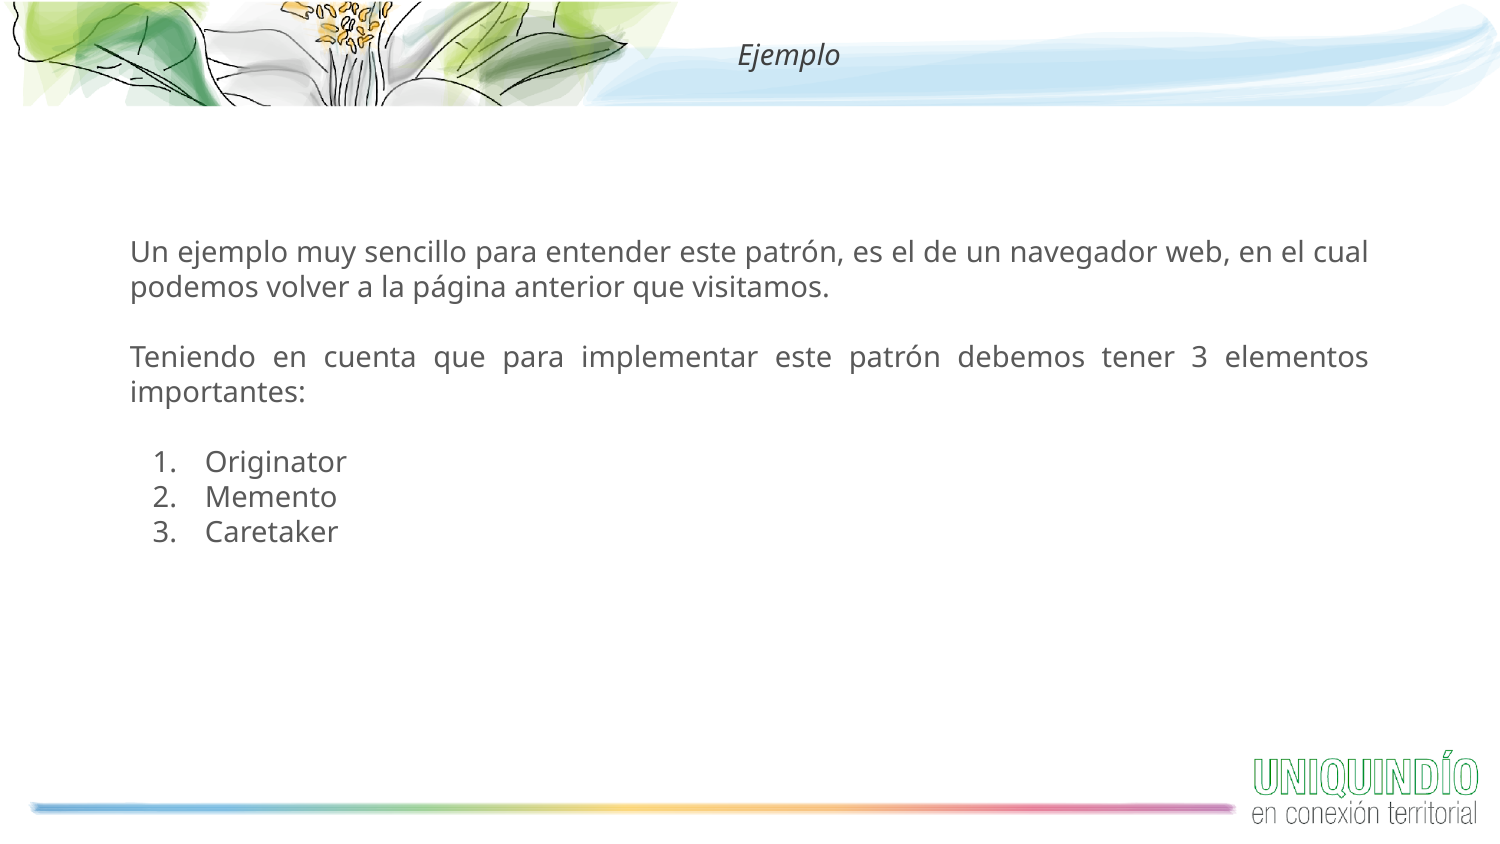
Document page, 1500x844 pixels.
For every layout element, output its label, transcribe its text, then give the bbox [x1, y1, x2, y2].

text_box Ejemplo [726, 30, 1393, 77]
text_box Un ejemplo muy sencillo para entender este patrón, es el de un navegador web, en el cual podemos volver a la página anterior que visitamos. Teniendo en cuenta que para implementar este patrón debemos tener 3 elementos importantes: Originator Memento Caretaker [118, 227, 1382, 554]
picture [0, 0, 1500, 844]
